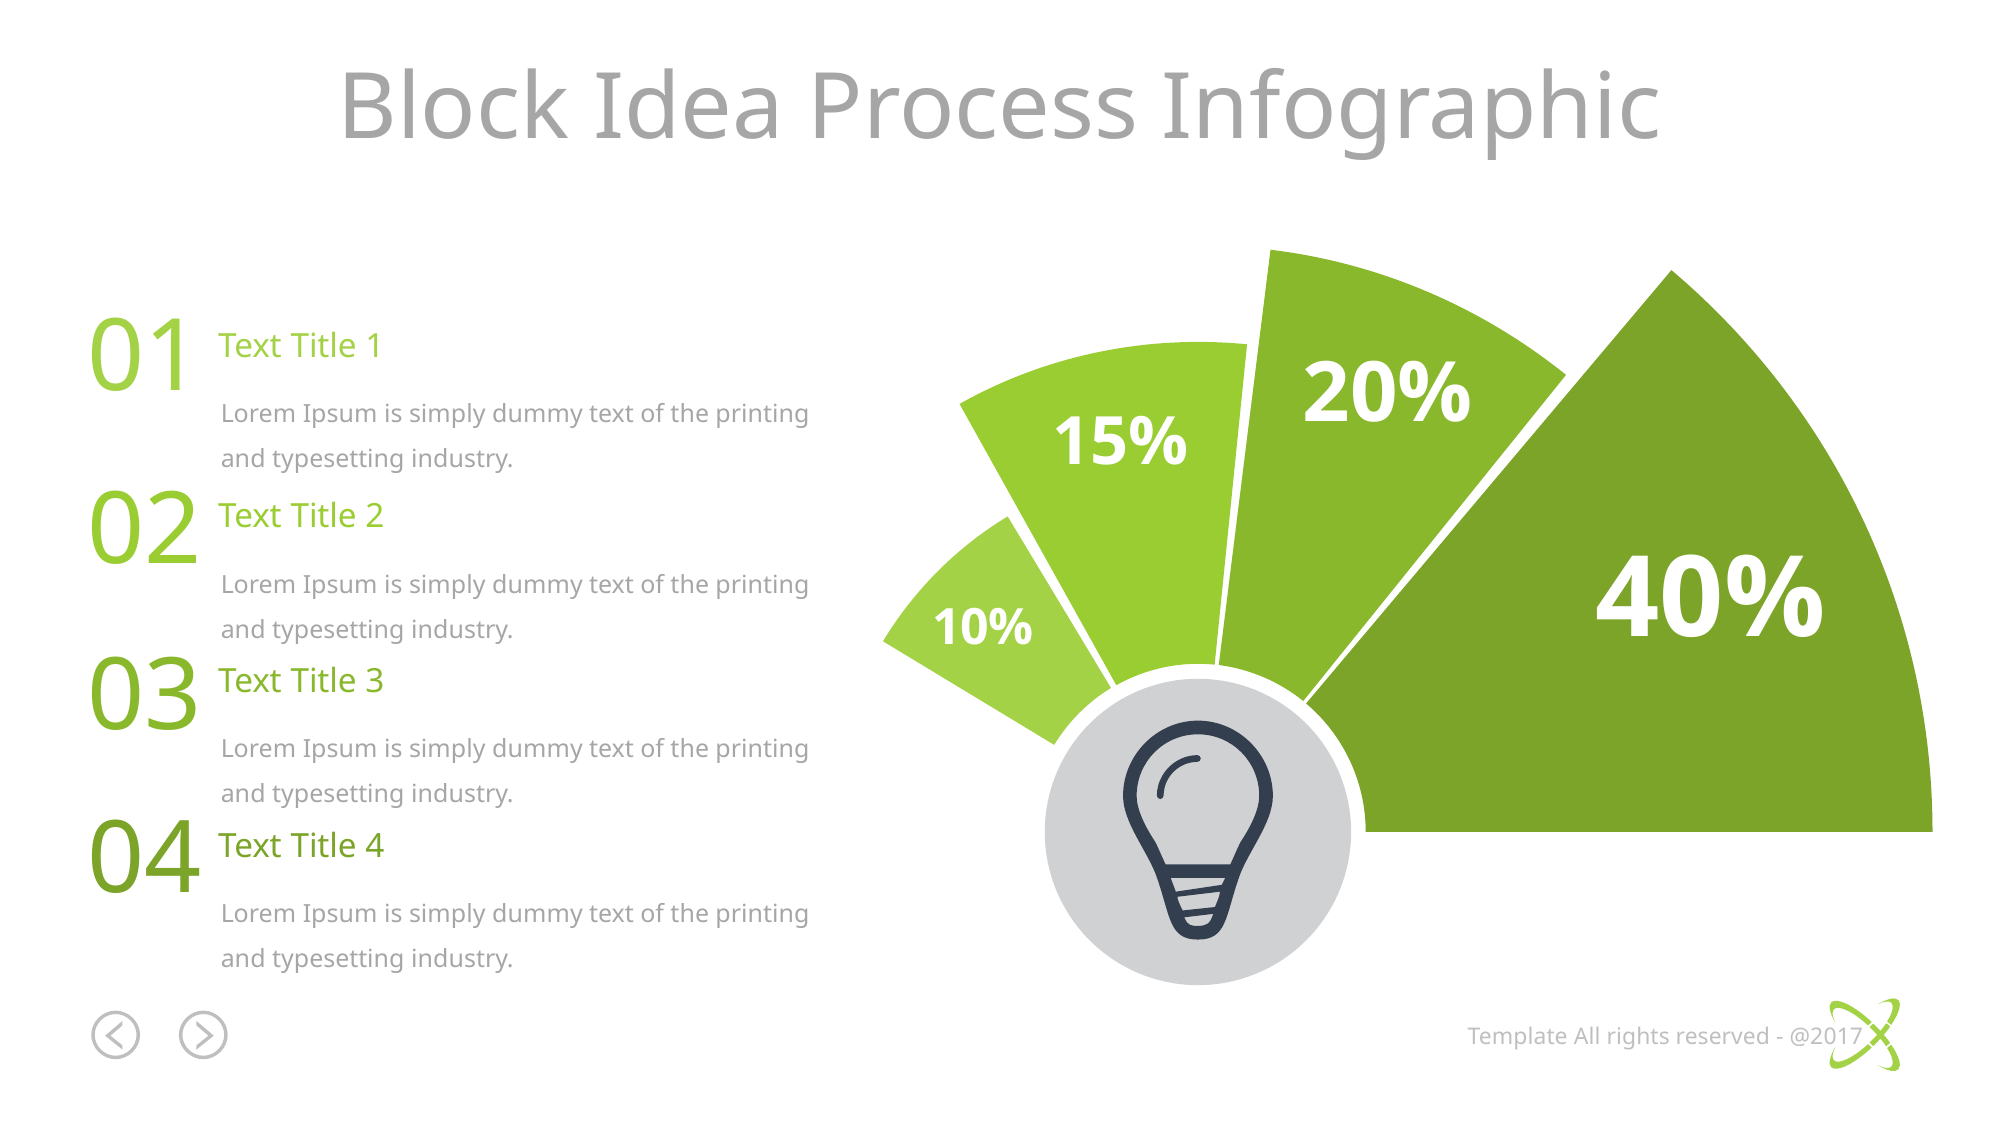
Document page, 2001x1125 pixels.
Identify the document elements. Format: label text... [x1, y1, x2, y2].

text_box Lorem Ipsum is simply dummy text of the printing and typesetting industry. [220, 545, 822, 651]
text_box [1123, 720, 1273, 940]
text_box Text Title 2 [217, 487, 400, 542]
text_box Block Idea Process Infographic [322, 39, 1677, 165]
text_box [883, 249, 1933, 986]
text_box Text Title 4 [217, 816, 400, 872]
text_box 04 [72, 785, 217, 920]
text_box 01 [72, 283, 217, 419]
text_box Lorem Ipsum is simply dummy text of the printing and typesetting industry. [220, 710, 822, 816]
text_box 02 [72, 456, 217, 591]
text_box Lorem Ipsum is simply dummy text of the printing and typesetting industry. [220, 875, 822, 980]
text_box Lorem Ipsum is simply dummy text of the printing and typesetting industry. [220, 375, 822, 481]
text_box 03 [72, 622, 217, 758]
text_box Text Title 3 [217, 651, 400, 707]
text_box Text Title 1 [217, 317, 400, 372]
